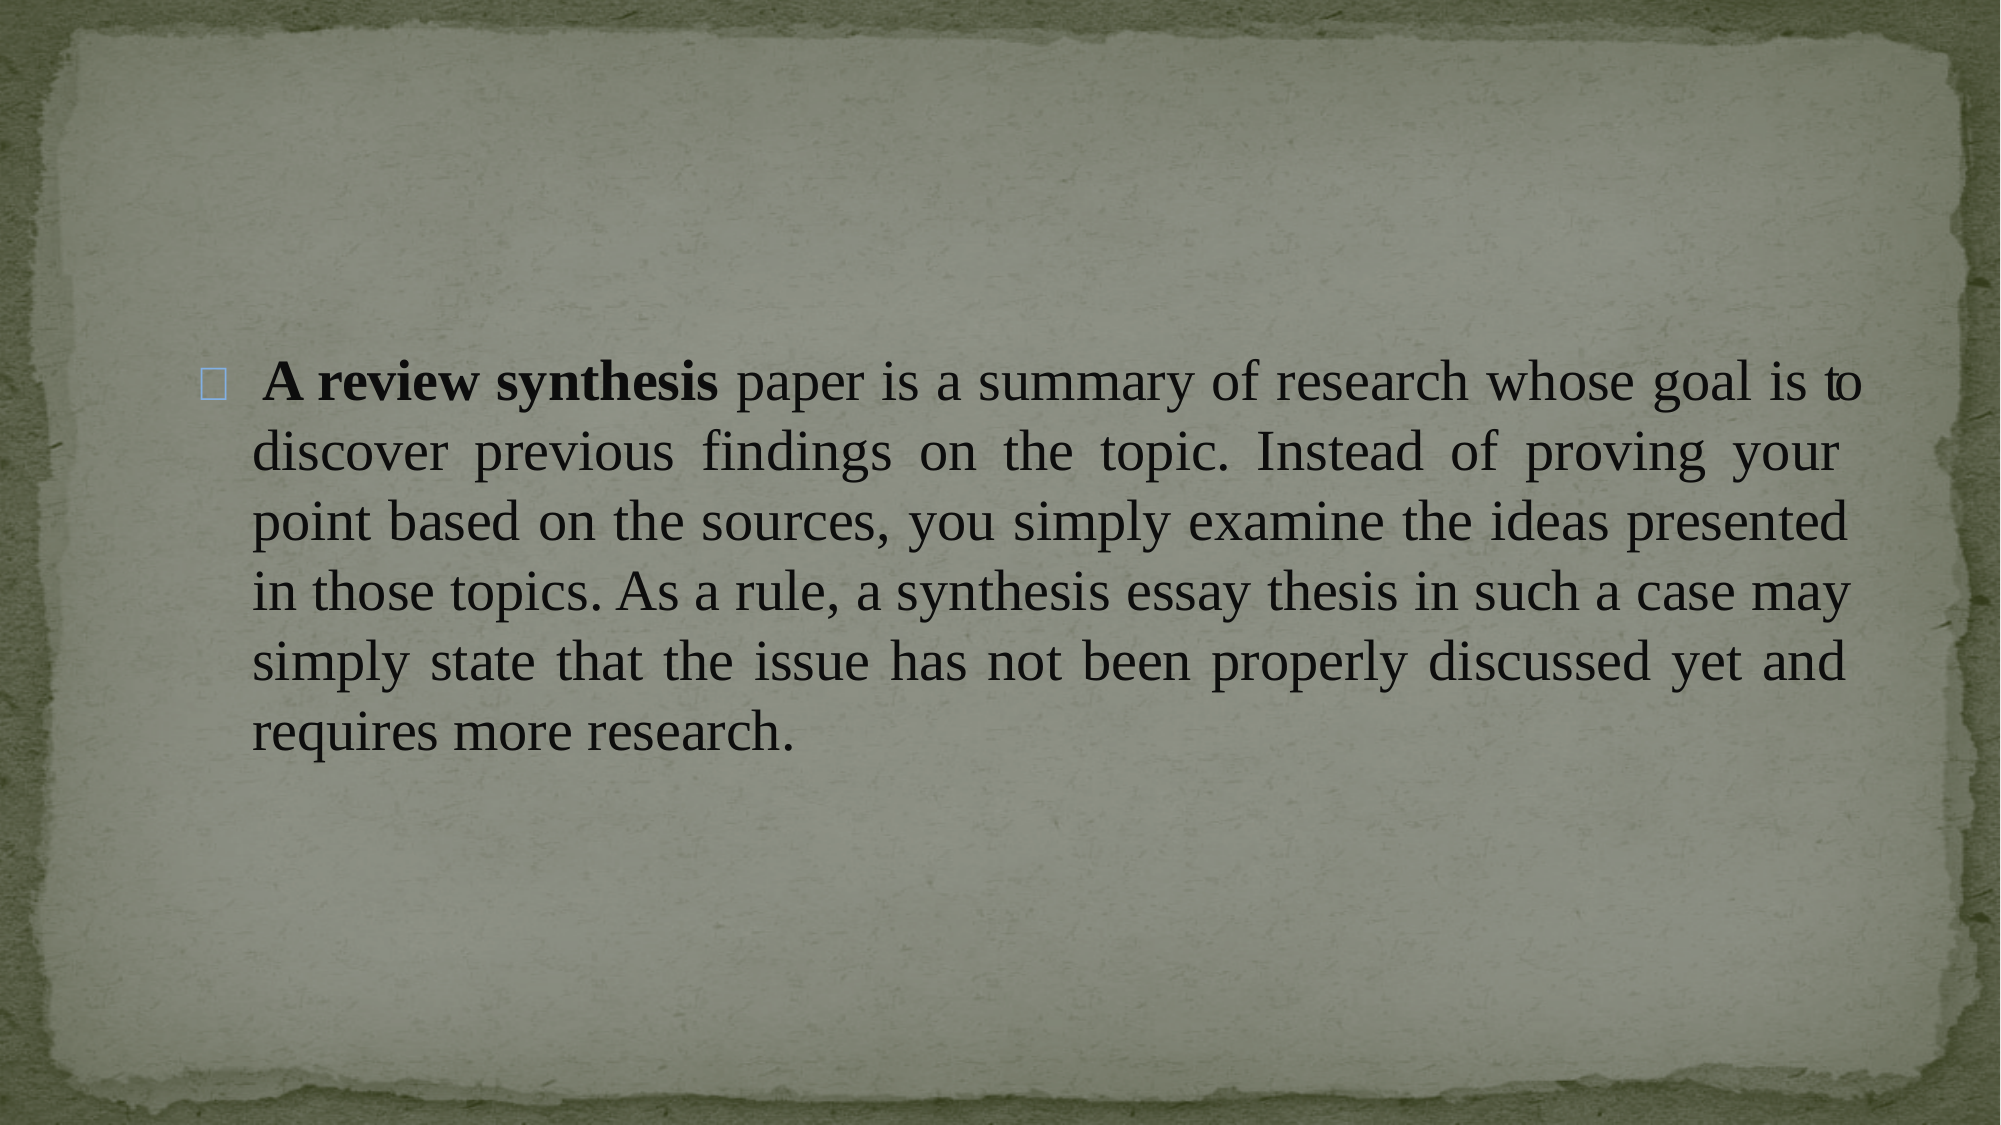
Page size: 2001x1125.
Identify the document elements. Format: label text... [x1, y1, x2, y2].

text_box  A review synthesis paper is a summary of research whose goal is to discover previous findings on the topic. Instead of proving your point based on the sources, you simply examine the ideas presented in those topics. As a rule, a synthesis essay thesis in such a case may simply state that the issue has not been properly discussed yet and requires more research. [193, 340, 1867, 762]
